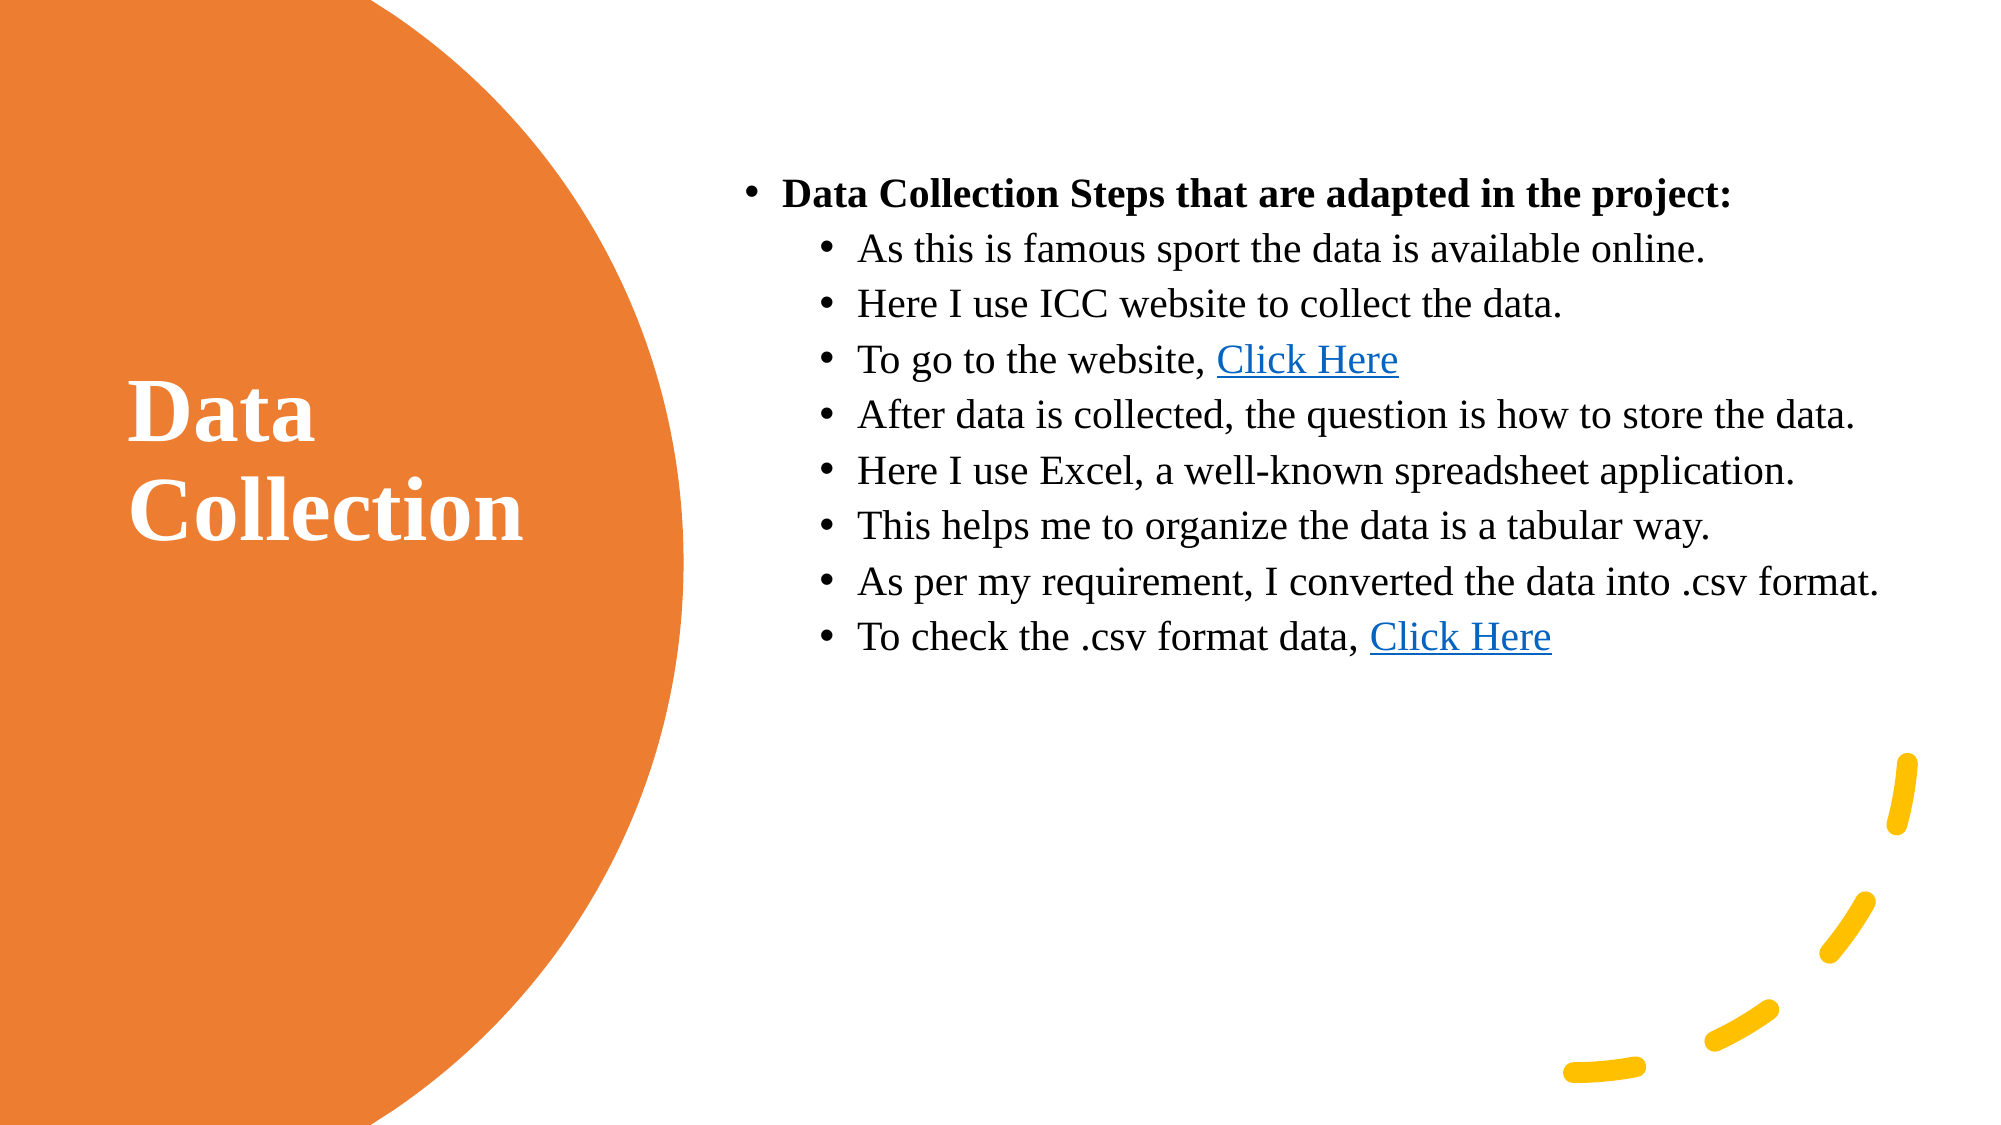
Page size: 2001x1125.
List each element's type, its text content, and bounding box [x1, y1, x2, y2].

title Data Collection [112, 189, 573, 734]
list Data Collection Steps that are adapted in the project: As this is famous sport the data is available online. Here I use ICC website to collect the data. To go to the website, Click Here After data is collected, the question is how to store the data. Here I use Excel, a well-known spreadsheet application. This helps me to organize the data is a tabular way. As per my requirement, I converted the data into .csv format. To check the .csv format data, Click Here [729, 97, 1909, 734]
text_box [0, 0, 685, 1125]
text_box [1572, 737, 1909, 1074]
text_box [374, 0, 2000, 1125]
